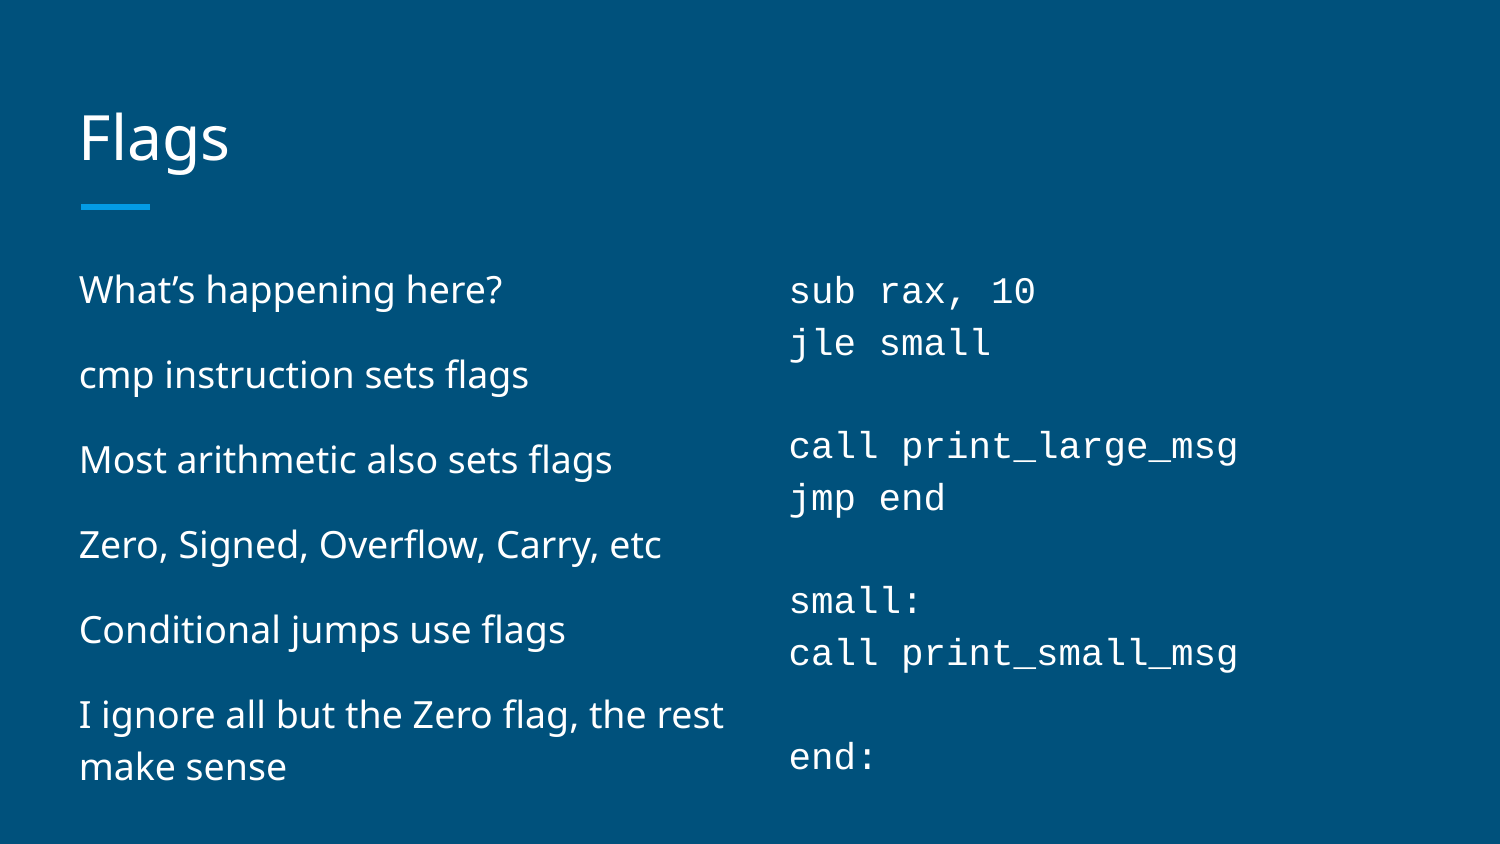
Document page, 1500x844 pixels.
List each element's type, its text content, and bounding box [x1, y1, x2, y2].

list sub rax, 10 jle small call print_large_msg jmp end small: call print_small_msg end: [773, 244, 1461, 750]
title Flags [63, 75, 1437, 188]
list What’s happening here? cmp instruction sets flags Most arithmetic also sets flags Zero, Signed, Overflow, Carry, etc Conditional jumps use flags I ignore all but the Zero flag, the rest make sense [63, 244, 751, 750]
